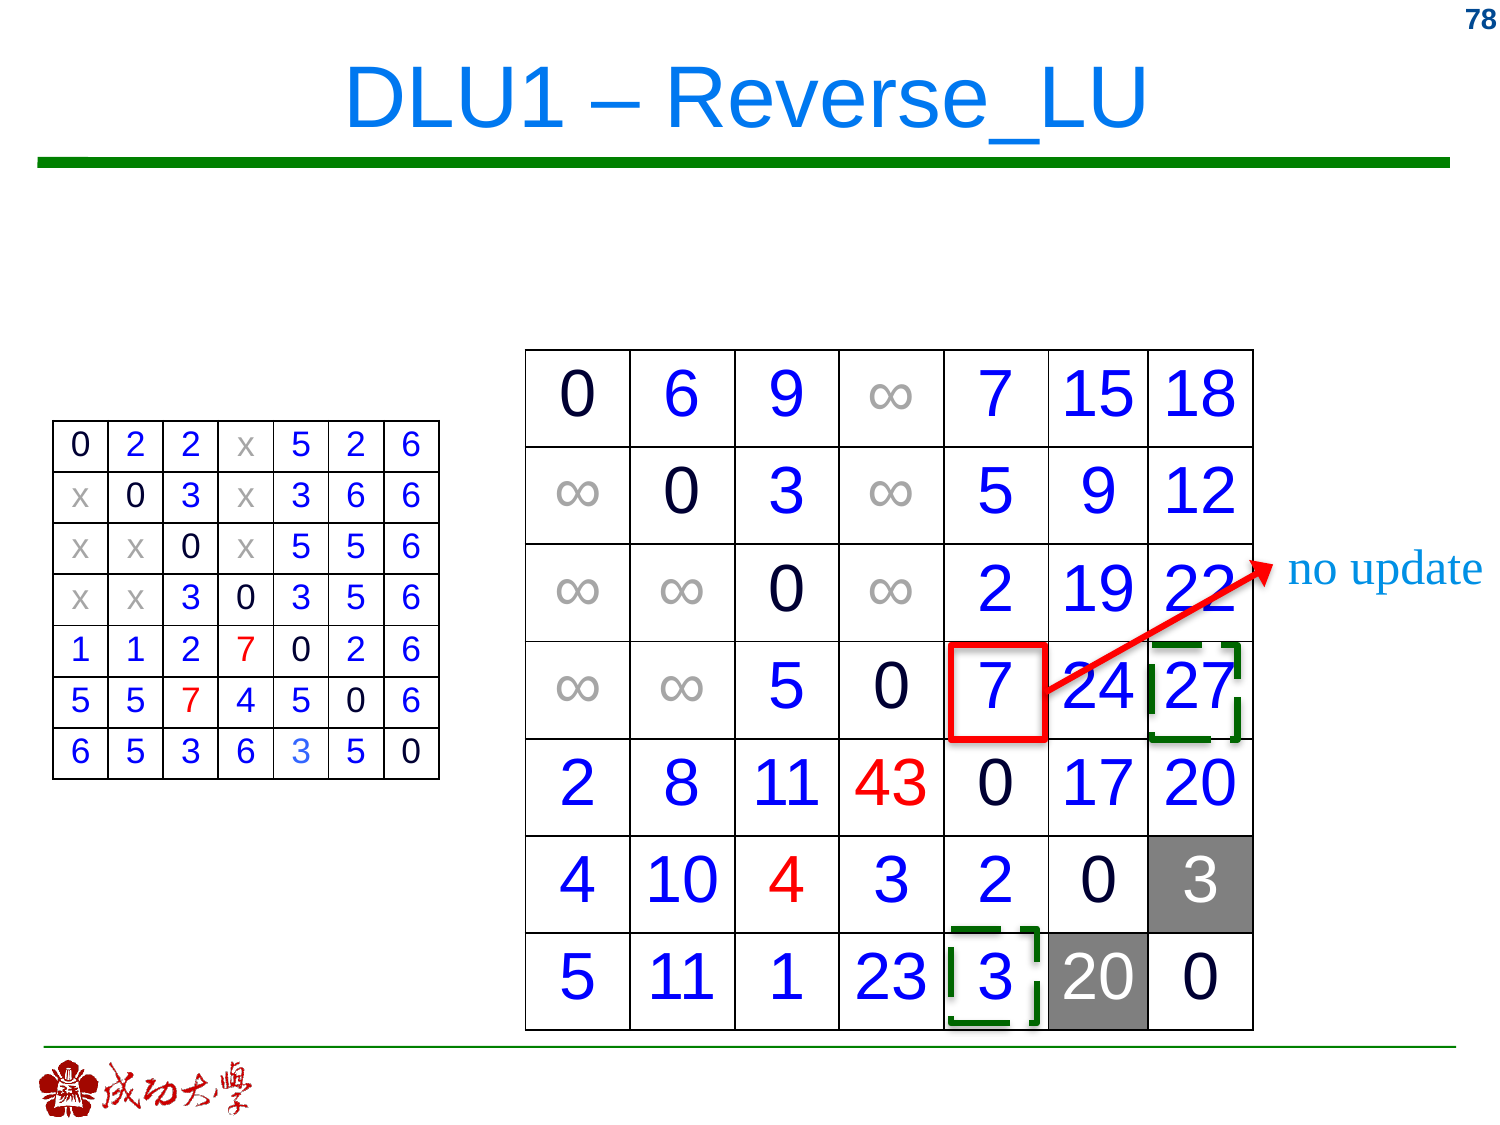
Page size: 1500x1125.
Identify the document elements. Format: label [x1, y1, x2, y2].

title [12, 12, 1483, 173]
table_header [1049, 351, 1147, 446]
table_cell [631, 545, 734, 641]
table_cell [109, 473, 162, 522]
table_cell [526, 837, 629, 932]
table_cell [164, 524, 217, 573]
table_cell [385, 678, 438, 727]
table_cell [736, 545, 838, 641]
table_cell [385, 626, 438, 676]
table_header [736, 351, 838, 446]
table_cell [329, 473, 383, 522]
table_cell [945, 934, 1048, 1029]
table_cell [274, 524, 328, 573]
table_cell [109, 575, 162, 625]
table_cell [164, 729, 217, 778]
table_cell [164, 473, 217, 522]
table_cell [631, 448, 734, 543]
table_cell [274, 473, 328, 522]
table_cell [329, 626, 383, 676]
table_header [945, 351, 1048, 446]
text_box [950, 526, 1500, 740]
table_cell [945, 545, 950, 641]
table_cell [840, 448, 943, 543]
table_cell [1049, 934, 1147, 1029]
table_cell [1149, 448, 1252, 526]
table_cell [631, 740, 734, 835]
table_cell [54, 626, 107, 676]
table_cell [736, 448, 838, 543]
text_box [950, 928, 1037, 1024]
table_cell [219, 575, 273, 625]
table_cell [526, 448, 629, 543]
table_header [274, 422, 328, 471]
table_cell [219, 524, 273, 573]
table_cell [329, 678, 383, 727]
table_cell [274, 729, 328, 778]
table_cell [1149, 837, 1252, 932]
table_cell [385, 729, 438, 778]
table_cell [109, 678, 162, 727]
table_cell [736, 934, 838, 1029]
table_cell [274, 575, 328, 625]
table_cell [631, 934, 734, 1029]
table_cell [109, 729, 162, 778]
table_cell [54, 678, 107, 727]
table_cell [164, 575, 217, 625]
table_cell [526, 740, 629, 835]
table_cell [631, 837, 734, 932]
table_cell [329, 575, 383, 625]
table_cell [526, 545, 629, 641]
table_cell [840, 934, 943, 1029]
table_cell [219, 678, 273, 727]
table_header [164, 422, 217, 471]
table_cell [945, 448, 1048, 543]
table_cell [1049, 740, 1147, 835]
table_cell [329, 524, 383, 573]
table_cell [631, 642, 734, 738]
table_header [1149, 351, 1252, 446]
table_header [54, 422, 107, 471]
table_header [526, 351, 629, 446]
table_cell [385, 473, 438, 522]
table_header [631, 351, 734, 446]
table_cell [526, 642, 629, 738]
table_header [219, 422, 273, 471]
table_cell [219, 473, 273, 522]
table_cell [164, 678, 217, 727]
table_cell [840, 837, 943, 932]
table_cell [219, 626, 273, 676]
table_cell [526, 934, 629, 1029]
table_cell [736, 642, 838, 738]
table_cell [54, 729, 107, 778]
table_header [329, 422, 383, 471]
table_header [385, 422, 438, 471]
table_cell [945, 837, 1048, 932]
table_cell [274, 626, 328, 676]
table_cell [840, 642, 943, 738]
table_cell [840, 545, 943, 641]
table_cell [54, 524, 107, 573]
table_cell [736, 837, 838, 932]
table_cell [945, 740, 1048, 835]
table_cell [1049, 837, 1147, 932]
table_cell [164, 626, 217, 676]
table_cell [736, 740, 838, 835]
table_header [840, 351, 943, 446]
picture [35, 1058, 254, 1118]
table_cell [109, 626, 162, 676]
table_header [109, 422, 162, 471]
table_cell [1149, 740, 1252, 835]
table_cell [219, 729, 273, 778]
table_cell [54, 473, 107, 522]
table_cell [840, 740, 943, 835]
table_cell [1149, 934, 1252, 1029]
table_cell [54, 575, 107, 625]
table_cell [329, 729, 383, 778]
table_cell [274, 678, 328, 727]
table_cell [385, 575, 438, 625]
table_cell [109, 524, 162, 573]
table_cell [385, 524, 438, 573]
table_cell [1049, 448, 1147, 526]
